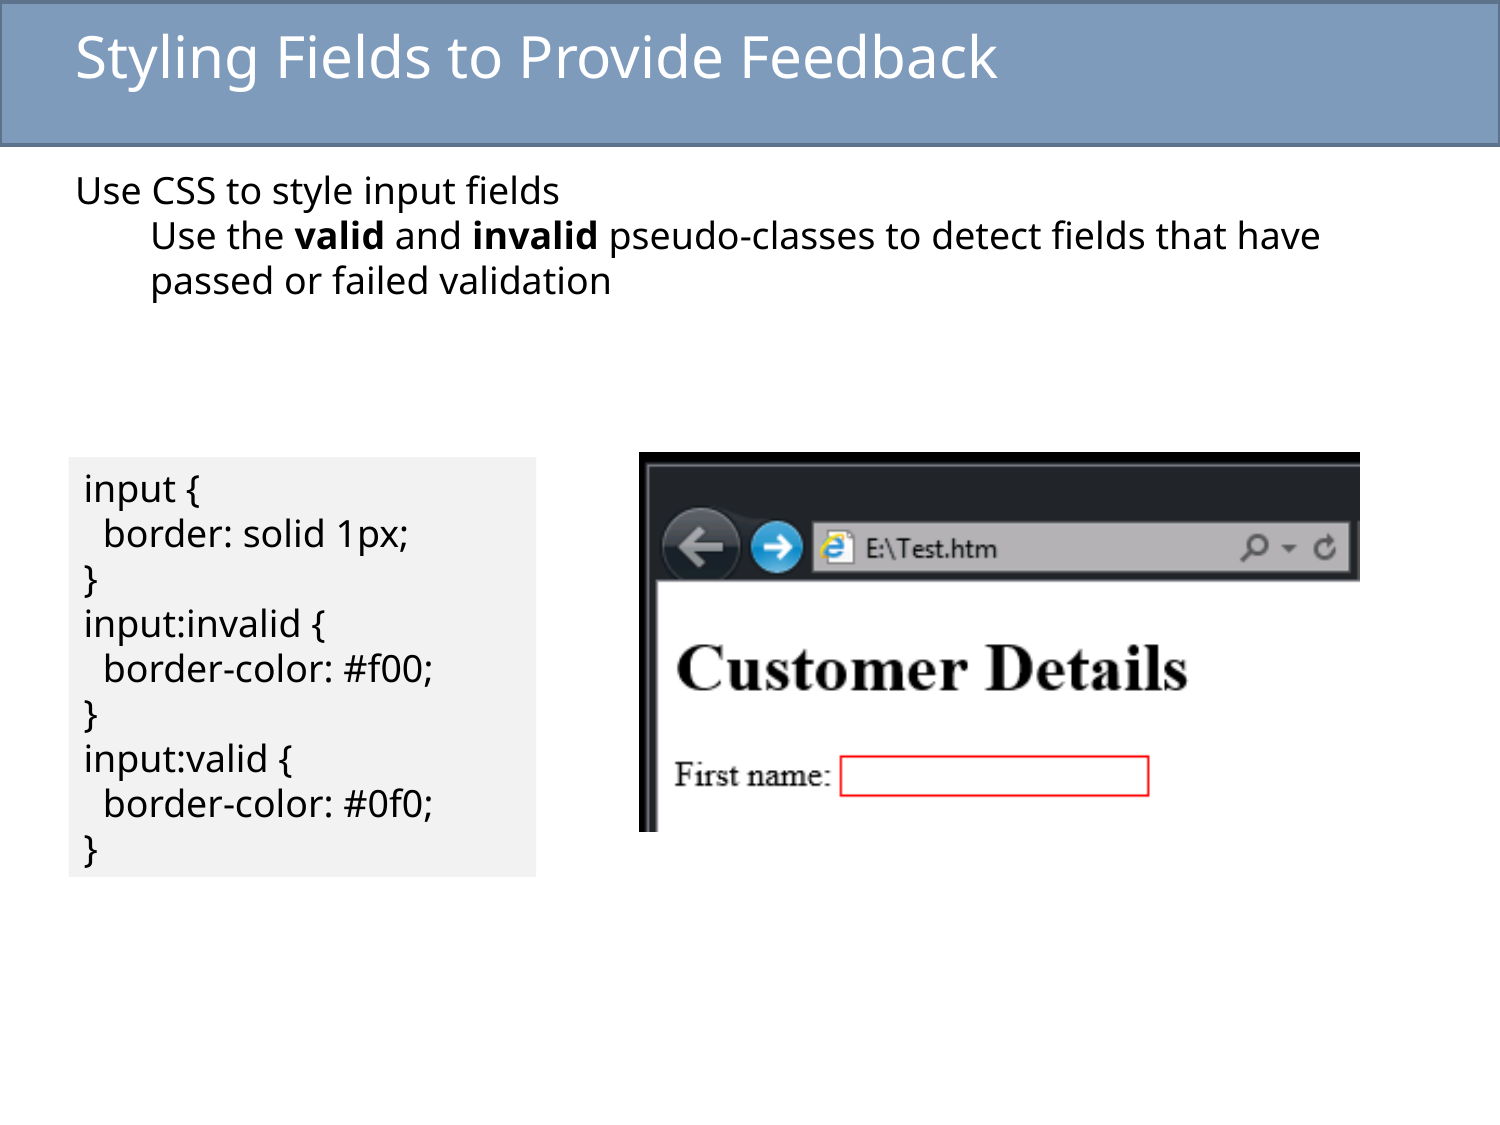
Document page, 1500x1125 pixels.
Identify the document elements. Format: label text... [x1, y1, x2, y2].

title Styling Fields to Provide Feedback [75, 0, 1351, 122]
text_box Use CSS to style input fields Use the valid and invalid pseudo-classes to detect fields that have passed or failed validation [75, 167, 1408, 1012]
picture [639, 452, 1360, 832]
text_box input { border: solid 1px; } input:invalid { border-color: #f00; } input:valid { border-color: #0f0; } [68, 457, 537, 877]
